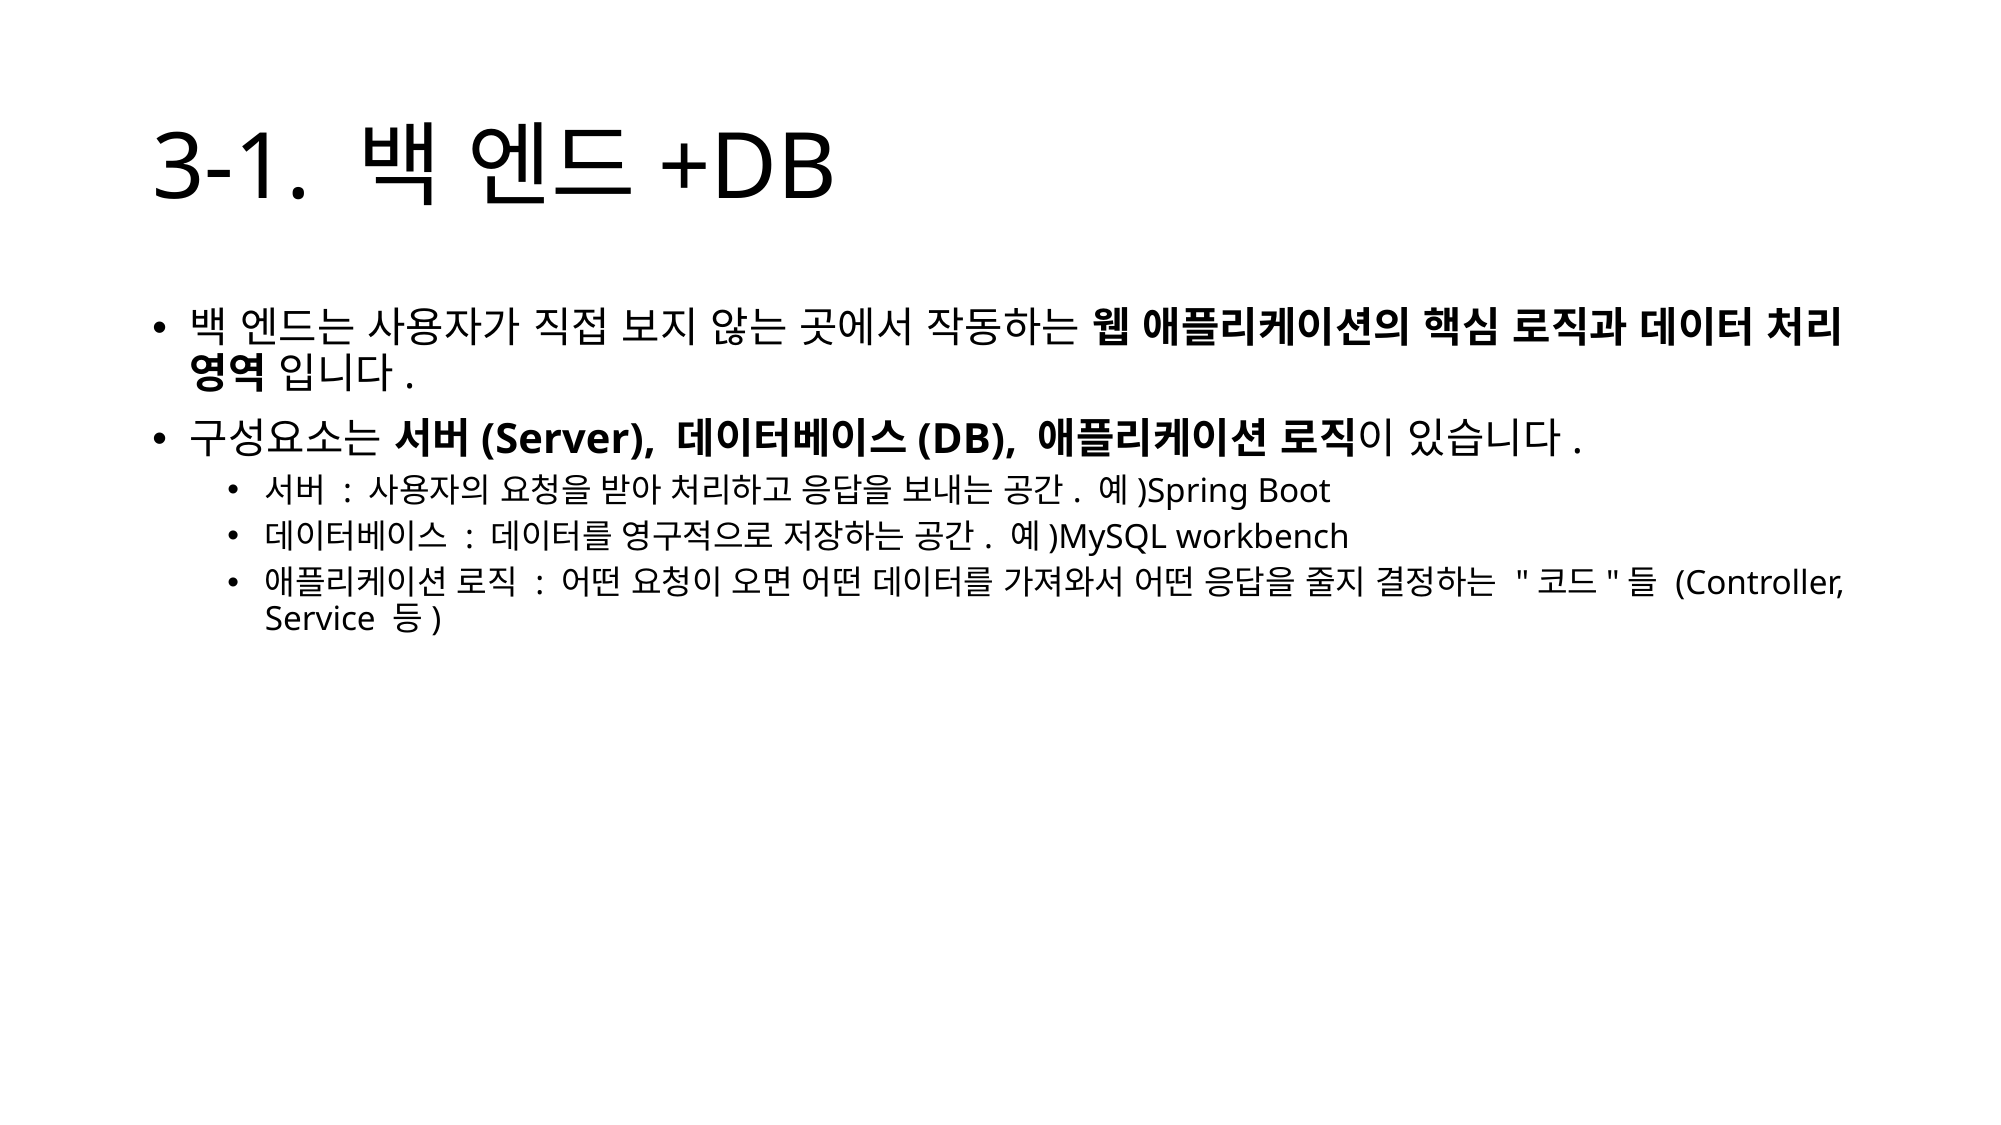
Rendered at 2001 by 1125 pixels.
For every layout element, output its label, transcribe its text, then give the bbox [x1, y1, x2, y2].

title 3-1. 백 엔드+DB [137, 59, 1863, 278]
list 백 엔드는 사용자가 직접 보지 않는 곳에서 작동하는 웹 애플리케이션의 핵심 로직과 데이터 처리 영역 입니다. 구성요소는 서버(Server), 데이터베이스(DB), 애플리케이션 로직이 있습니다. 서버 : 사용자의 요청을 받아 처리하고 응답을 보내는 공간. 예)Spring Boot 데이터베이스 : 데이터를 영구적으로 저장하는 공간. 예)MySQL workbench 애플리케이션 로직 : 어떤 요청이 오면 어떤 데이터를 가져와서 어떤 응답을 줄지 결정하는 "코드"들 (Controller, Service 등) [137, 299, 1863, 1014]
